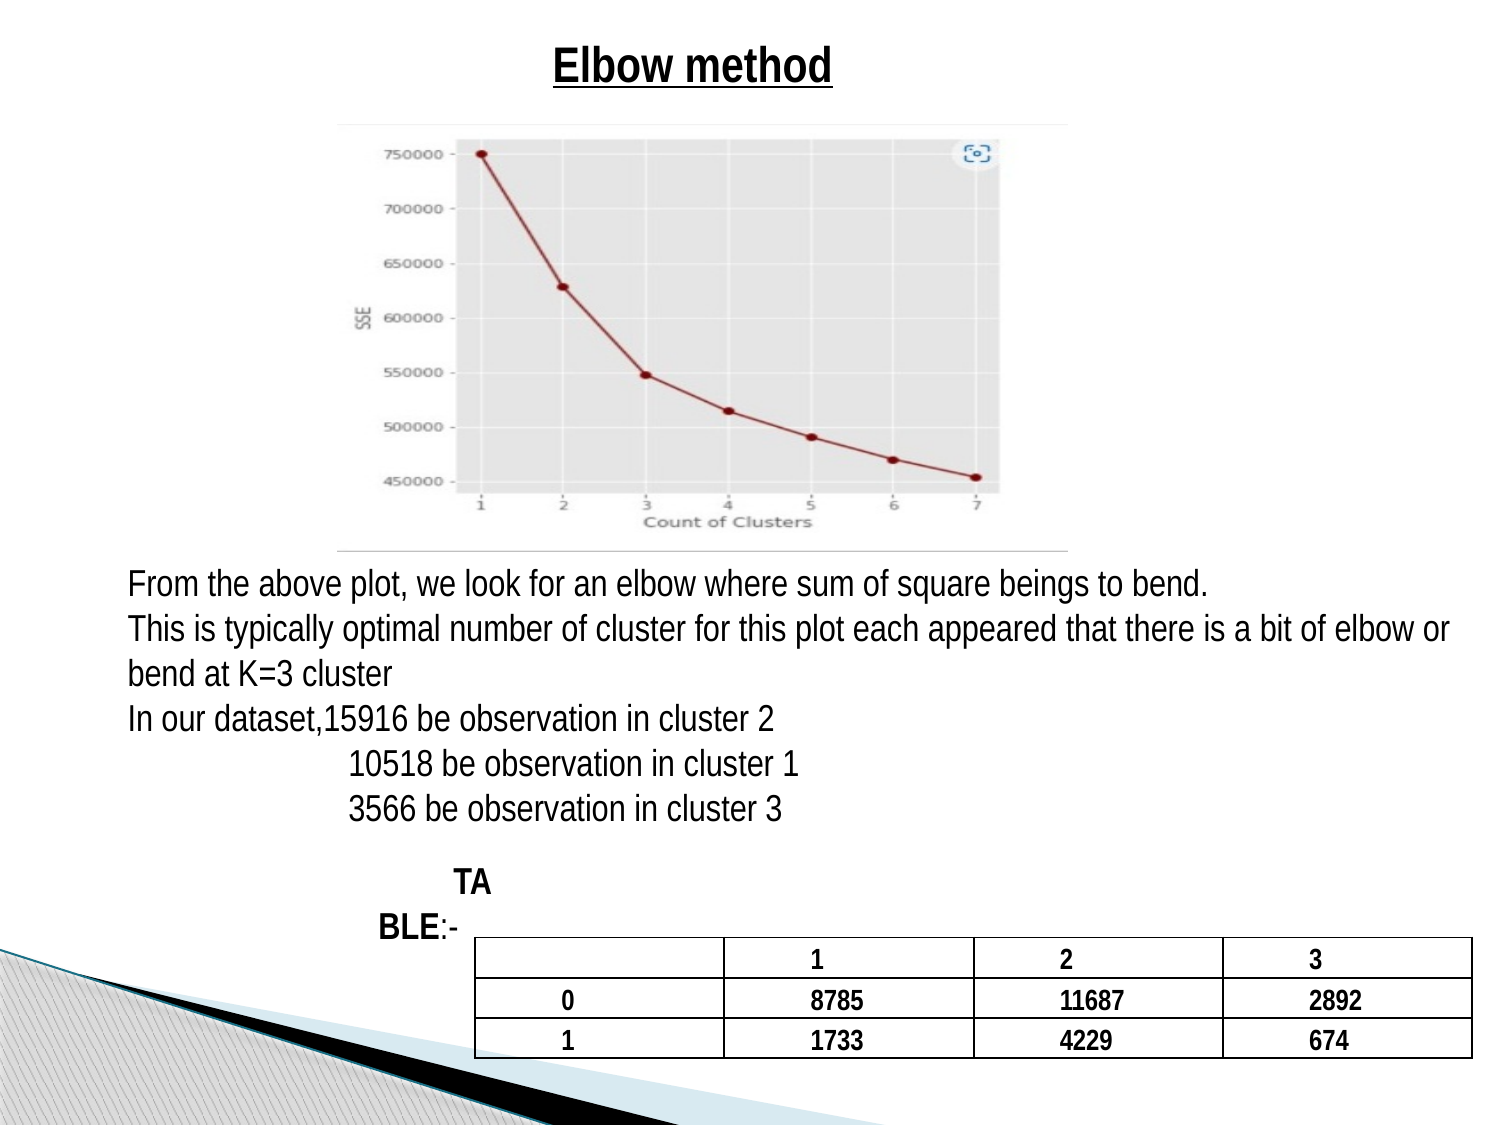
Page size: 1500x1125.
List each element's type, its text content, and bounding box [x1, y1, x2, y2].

table_cell 2892 [1224, 979, 1471, 1017]
text_box From the above plot, we look for an elbow where sum of square beings to bend. This is typically optimal number of cluster for this plot each appeared that there is a bit of elbow or bend at K=3 cluster In our dataset,15916 be observation in cluster 2 10518 be observation in cluster 1 3566 be observation in cluster 3 [37, 551, 1500, 882]
table_cell 4229 [975, 1019, 1222, 1057]
table_cell 0 [476, 979, 723, 1017]
table_cell 674 [1224, 1019, 1471, 1057]
table_header 1 [725, 938, 973, 977]
table_cell 1 [476, 1019, 723, 1057]
table_cell 1733 [725, 1019, 973, 1057]
table_header 2 [975, 938, 1222, 977]
text_box TABLE:- [363, 849, 513, 910]
text_box Elbow method [537, 25, 876, 101]
table_cell 8785 [725, 979, 973, 1017]
table_cell 11687 [975, 979, 1222, 1017]
table_header 3 [1224, 938, 1471, 977]
picture [337, 124, 1068, 552]
table_header [476, 938, 723, 977]
